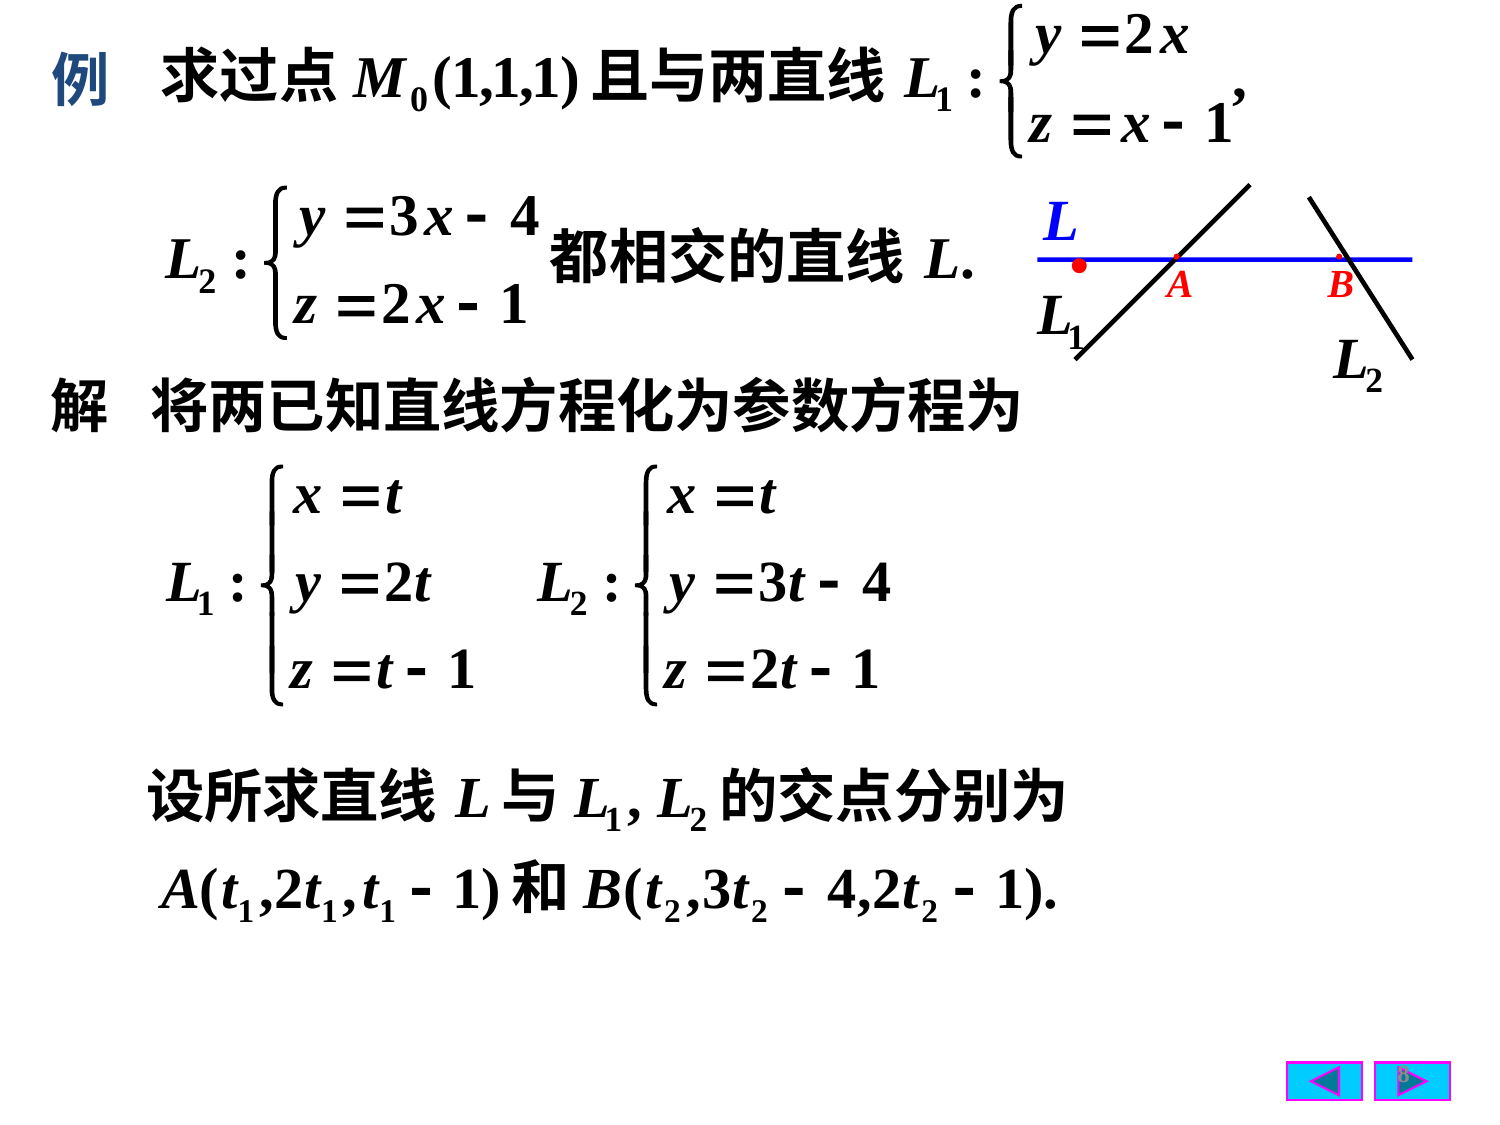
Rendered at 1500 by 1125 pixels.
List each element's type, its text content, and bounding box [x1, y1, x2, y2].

text_box 解 [35, 361, 135, 447]
text_box 例 [36, 36, 154, 121]
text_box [1037, 196, 1082, 246]
slide_number 8 [1074, 1042, 1425, 1103]
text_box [1162, 246, 1194, 300]
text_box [159, 0, 1310, 345]
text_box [144, 762, 1093, 837]
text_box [160, 461, 478, 710]
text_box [153, 856, 1061, 928]
text_box 将两已知直线方程化为参数方程为 [135, 361, 1086, 447]
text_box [531, 461, 911, 710]
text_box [1326, 328, 1388, 398]
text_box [1324, 246, 1357, 300]
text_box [1031, 284, 1088, 354]
